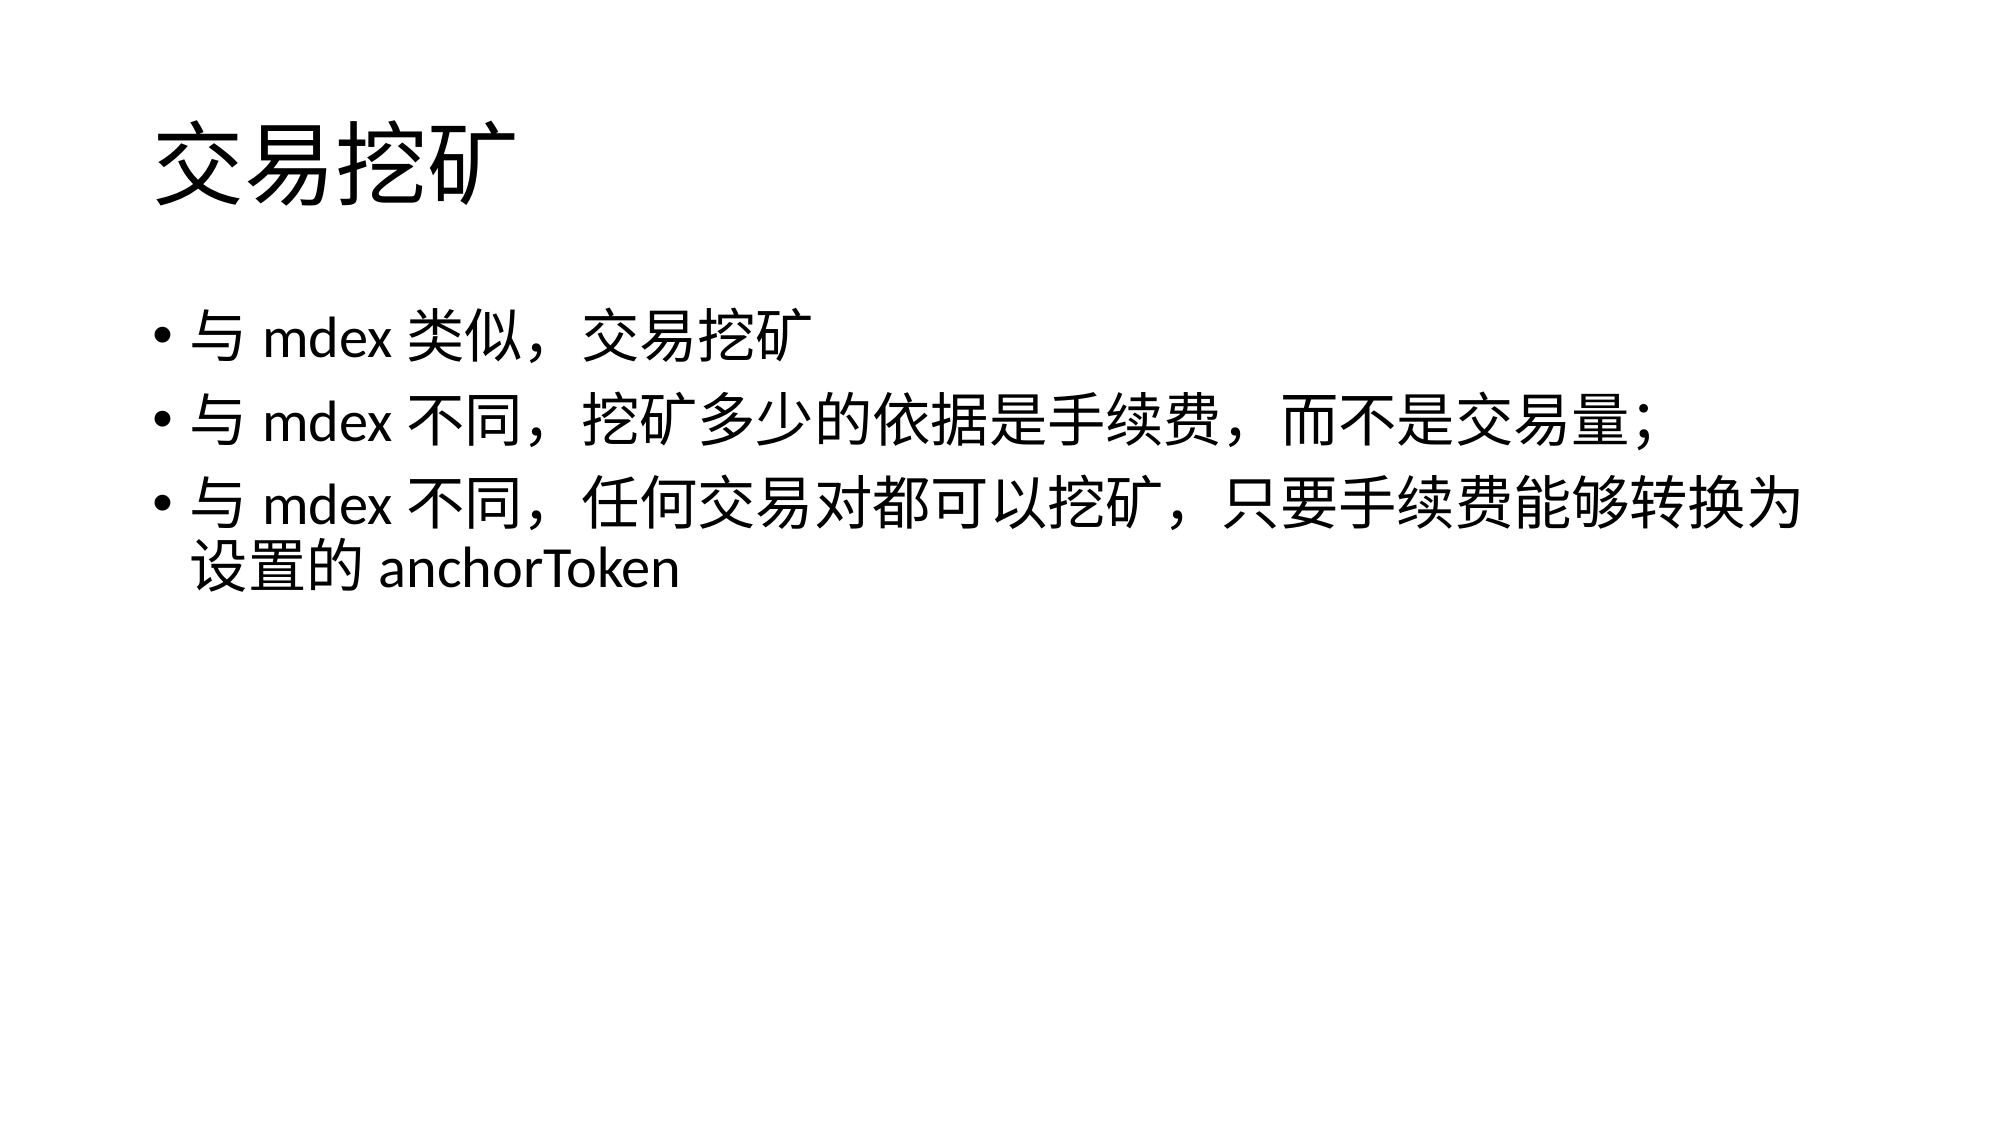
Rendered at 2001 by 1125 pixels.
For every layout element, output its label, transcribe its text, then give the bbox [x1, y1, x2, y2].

title 交易挖矿 [137, 59, 1863, 278]
list 与mdex类似，交易挖矿 与mdex不同，挖矿多少的依据是手续费，而不是交易量； 与mdex不同，任何交易对都可以挖矿，只要手续费能够转换为设置的anchorToken [137, 299, 1863, 1014]
